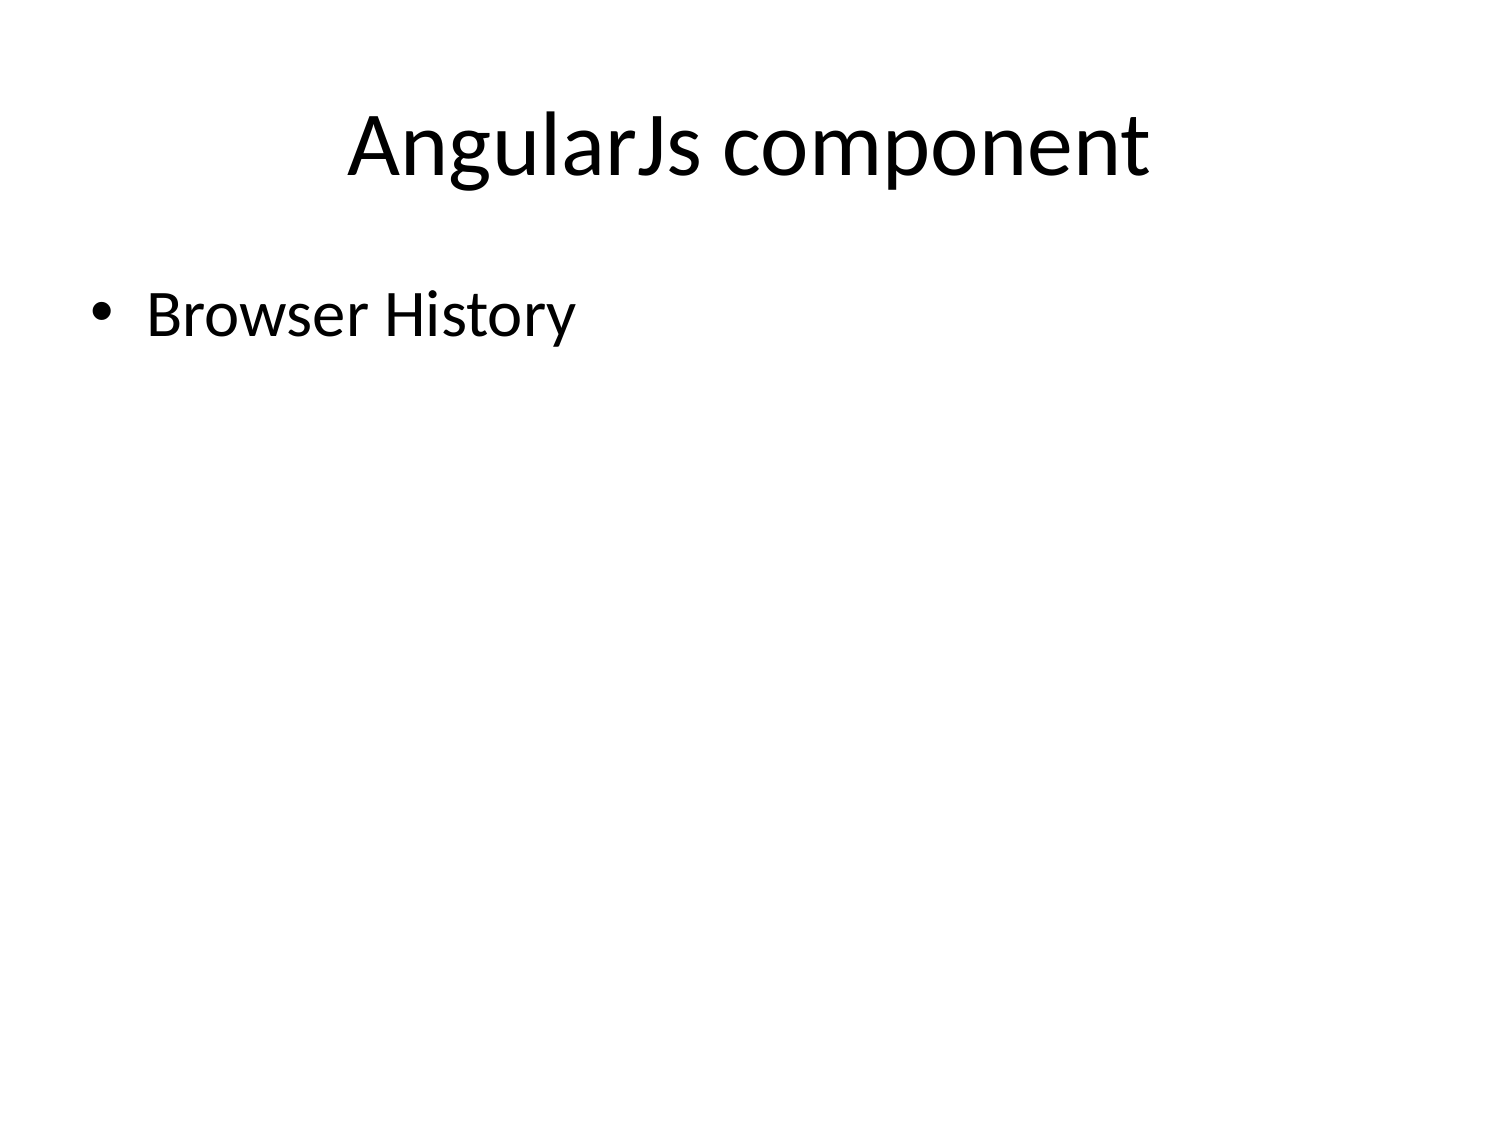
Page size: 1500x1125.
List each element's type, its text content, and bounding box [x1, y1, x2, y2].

list Browser History [75, 262, 1425, 1005]
title AngularJs component [75, 45, 1425, 233]
